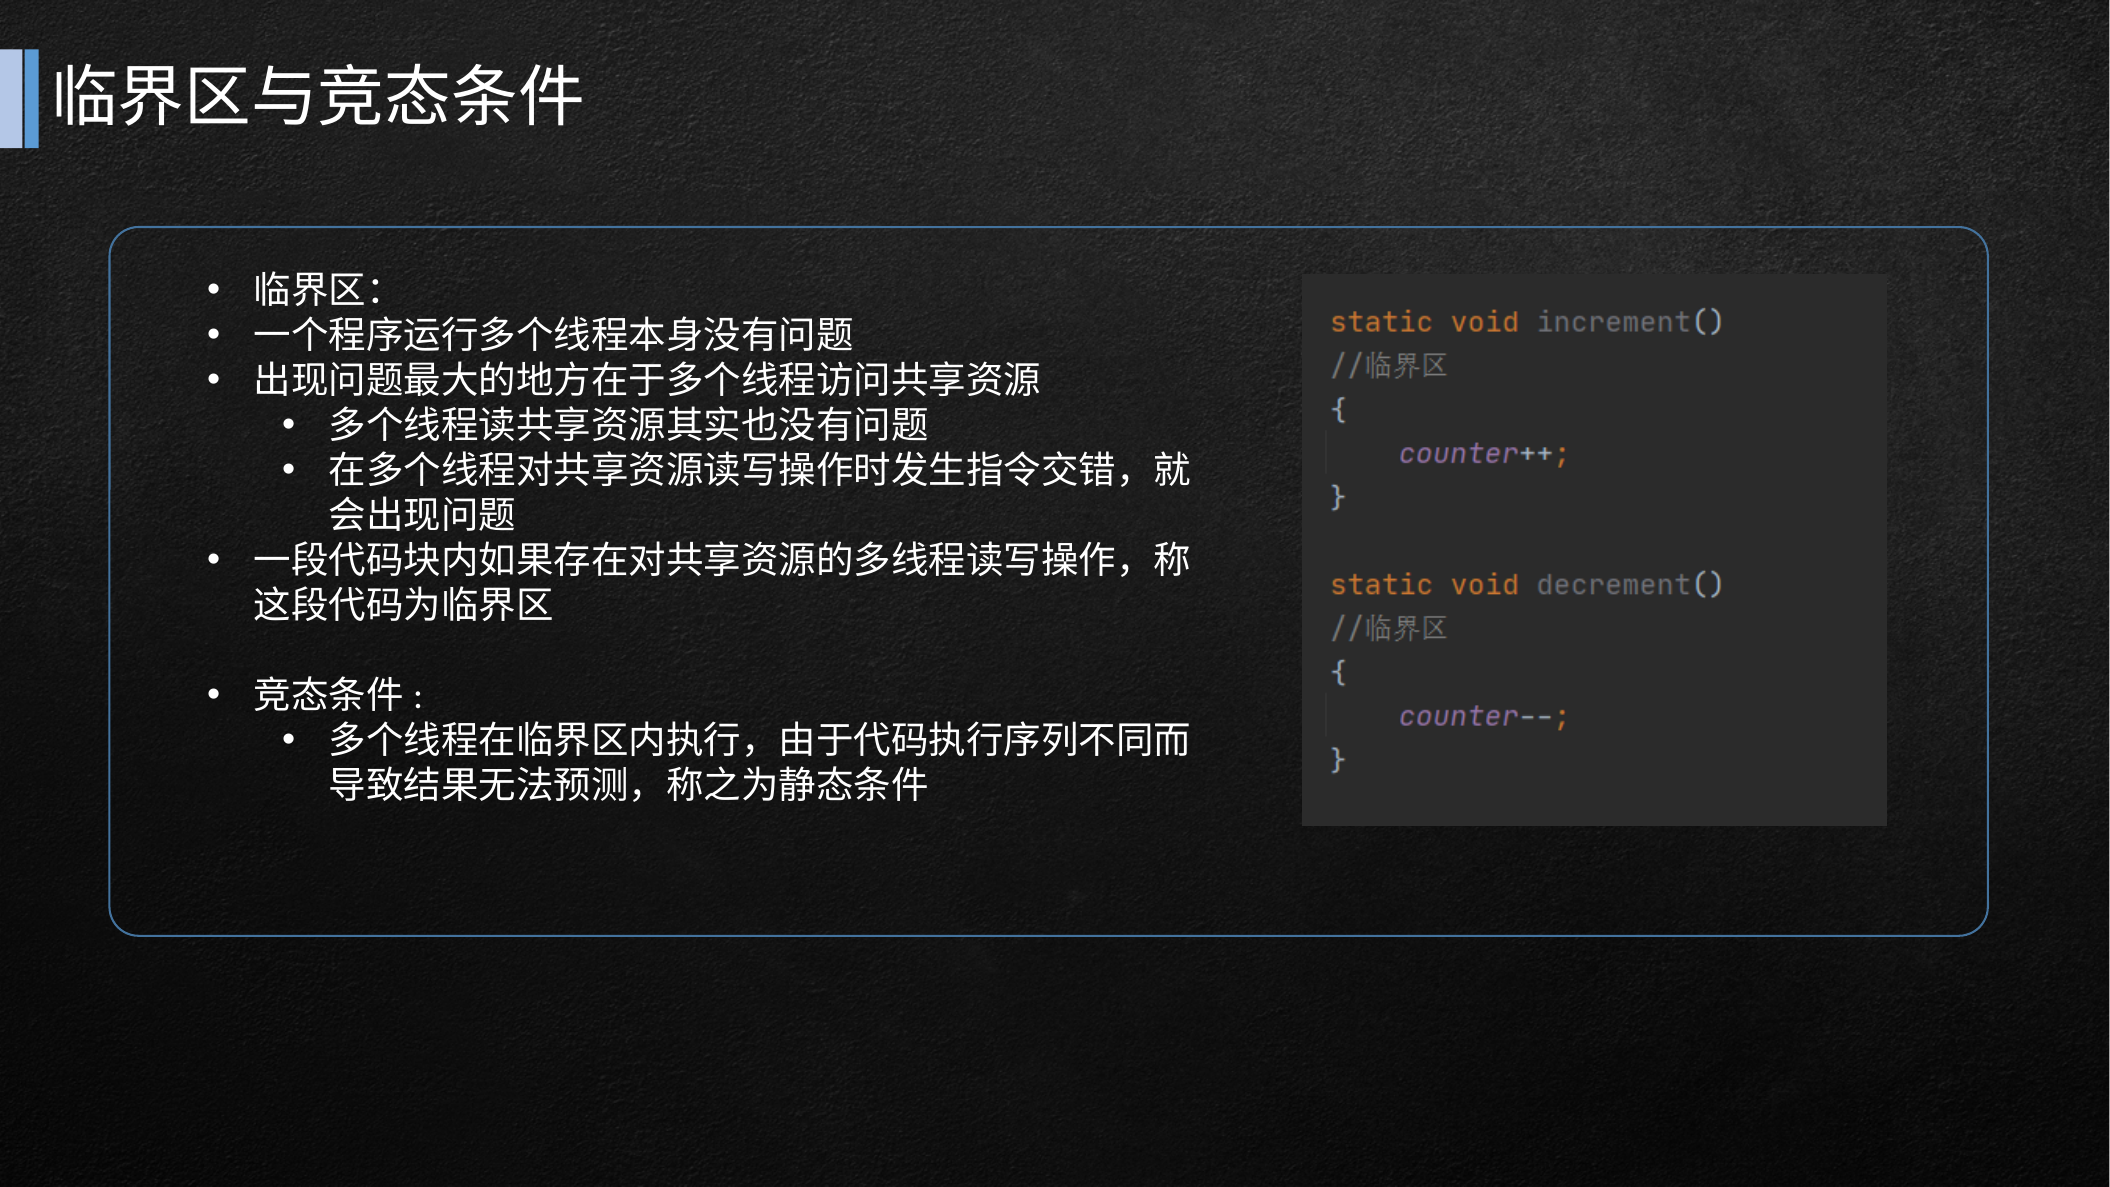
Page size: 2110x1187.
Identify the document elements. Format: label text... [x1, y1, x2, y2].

text_box 临界区： 一个程序运行多个线程本身没有问题 出现问题最大的地方在于多个线程访问共享资源 多个线程读共享资源其实也没有问题 在多个线程对共享资源读写操作时发生指令交错，就会出现问题 一段代码块内如果存在对共享资源的多线程读写操作，称这段代码为临界区 竞态条件: 多个线程在临界区内执行，由于代码执行序列不同而导致结果无法预测，称之为静态条件 [192, 258, 1219, 814]
text_box [108, 225, 1989, 937]
title 临界区与竞态条件 [36, 48, 2014, 150]
picture [0, 0, 2110, 1187]
